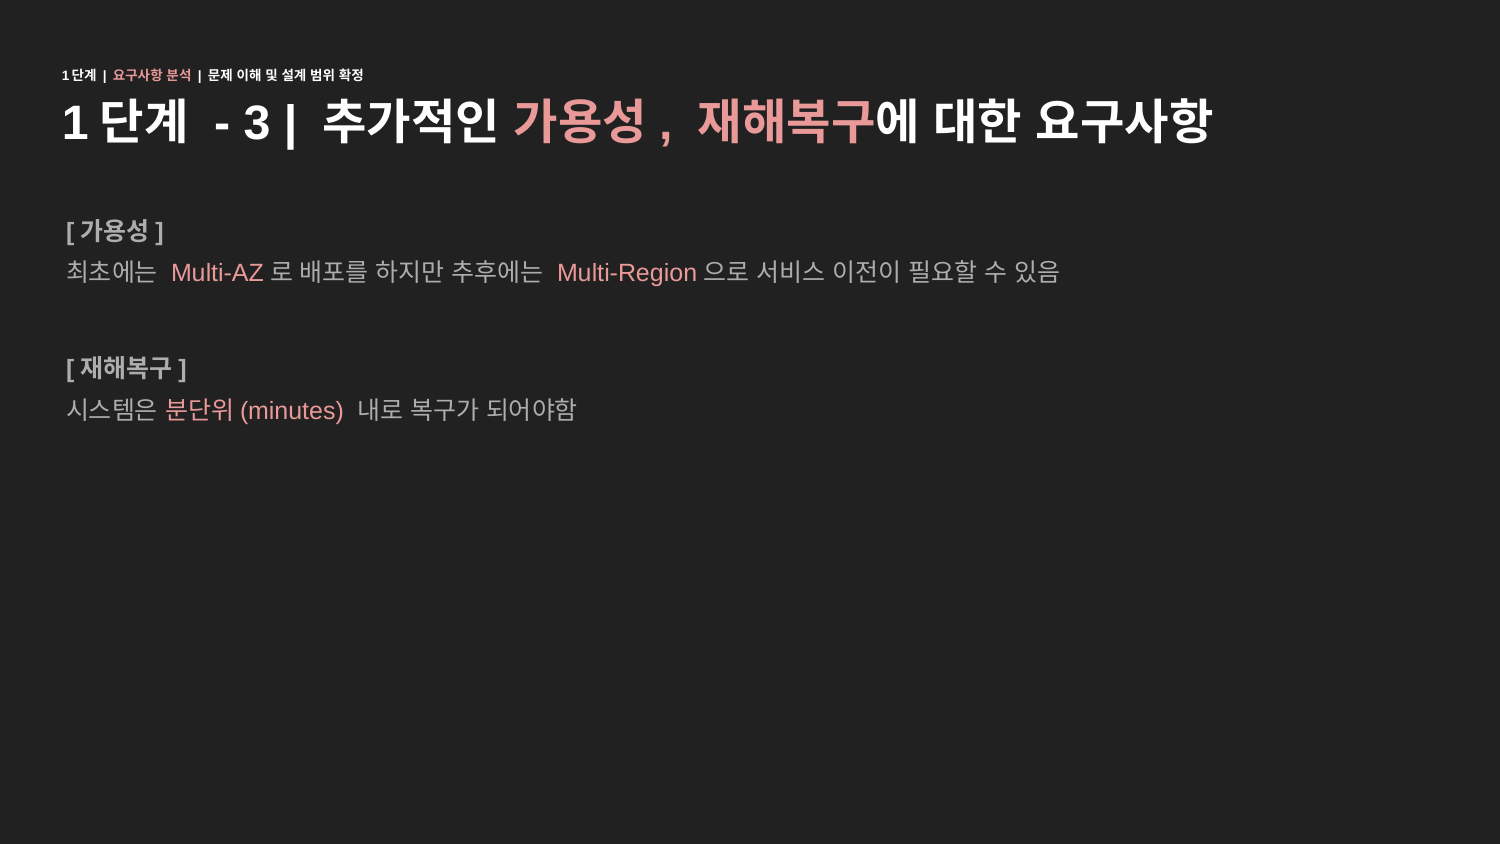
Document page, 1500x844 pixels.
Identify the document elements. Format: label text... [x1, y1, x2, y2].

title 1단계 - 3 | 추가적인 가용성, 재해복구에 대한 요구사항 [46, 98, 1445, 171]
title 1단계 | 요구사항 분석 | 문제 이해 및 설계 범위 확정 [46, 51, 1445, 98]
list [가용성] 최초에는 Multi-AZ로 배포를 하지만 추후에는 Multi-Region으로 서비스 이전이 필요할 수 있음 [재해복구] 시스템은 분단위(minutes) 내로 복구가 되어야함 [51, 189, 1449, 750]
